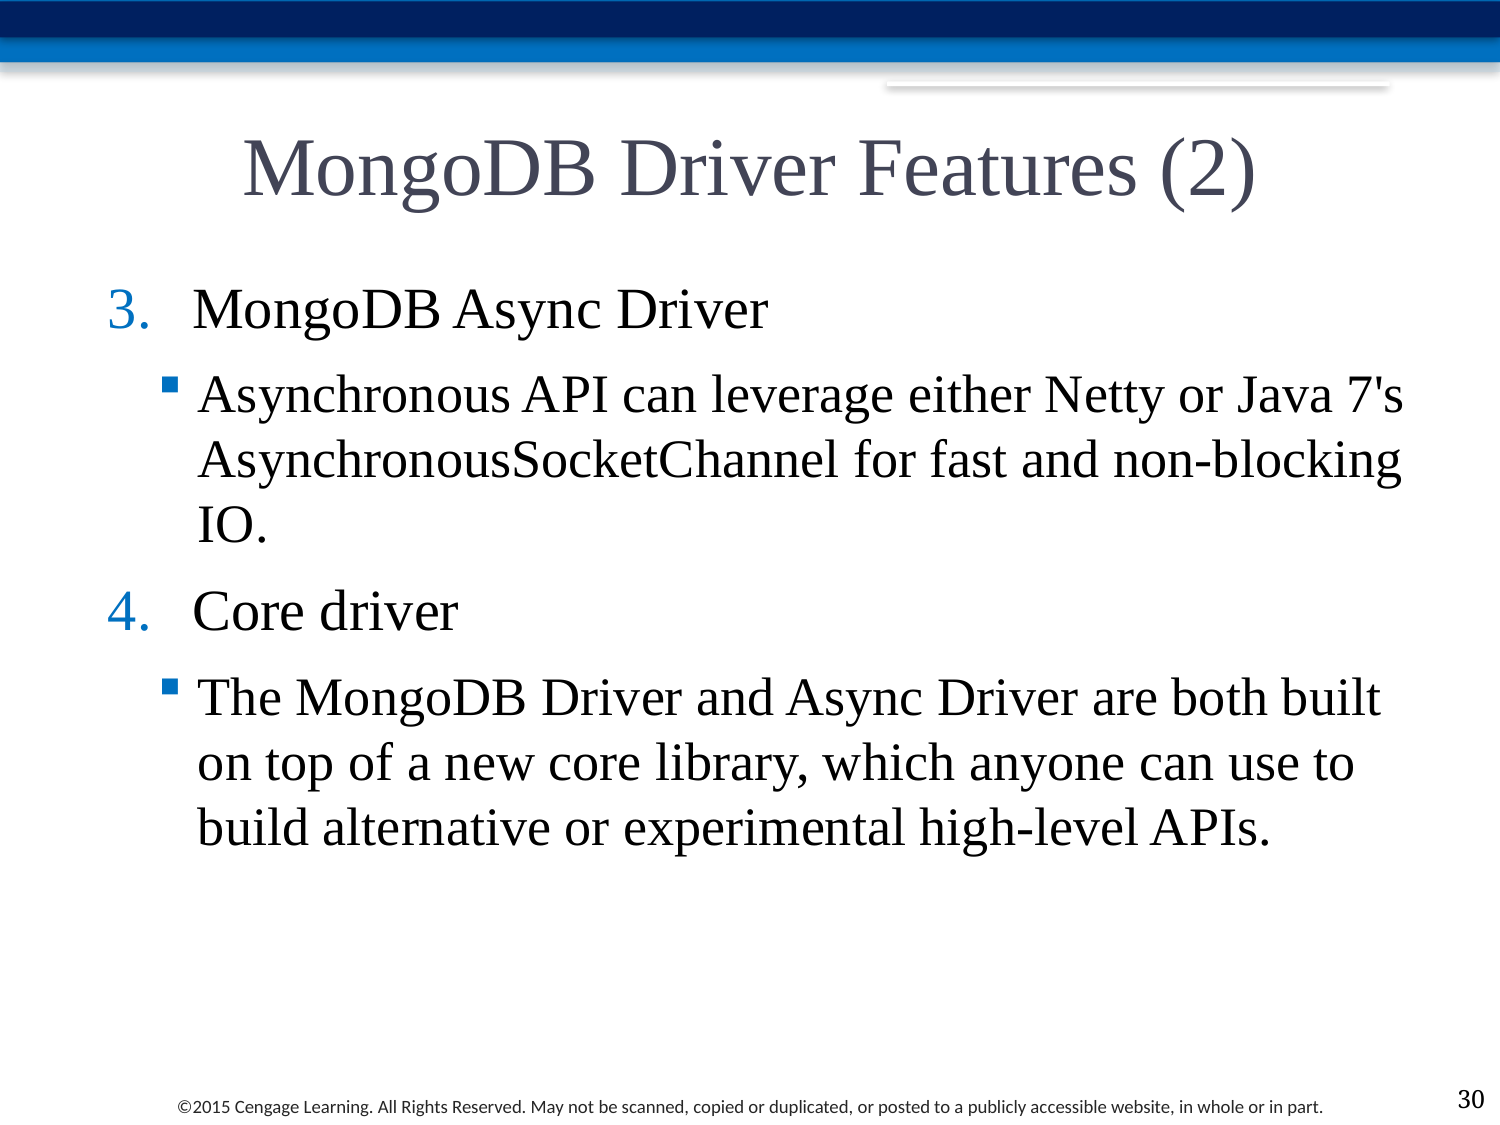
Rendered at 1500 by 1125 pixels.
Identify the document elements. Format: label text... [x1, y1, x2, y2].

slide_number 30 [1425, 1074, 1500, 1125]
list MongoDB Async Driver Asynchronous API can leverage either Netty or Java 7's AsynchronousSocketChannel for fast and non-blocking IO. Core driver The MongoDB Driver and Async Driver are both built on top of a new core library, which anyone can use to build alternative or experimental high-level APIs. [75, 262, 1425, 1066]
title MongoDB Driver Features (2) [75, 75, 1425, 250]
